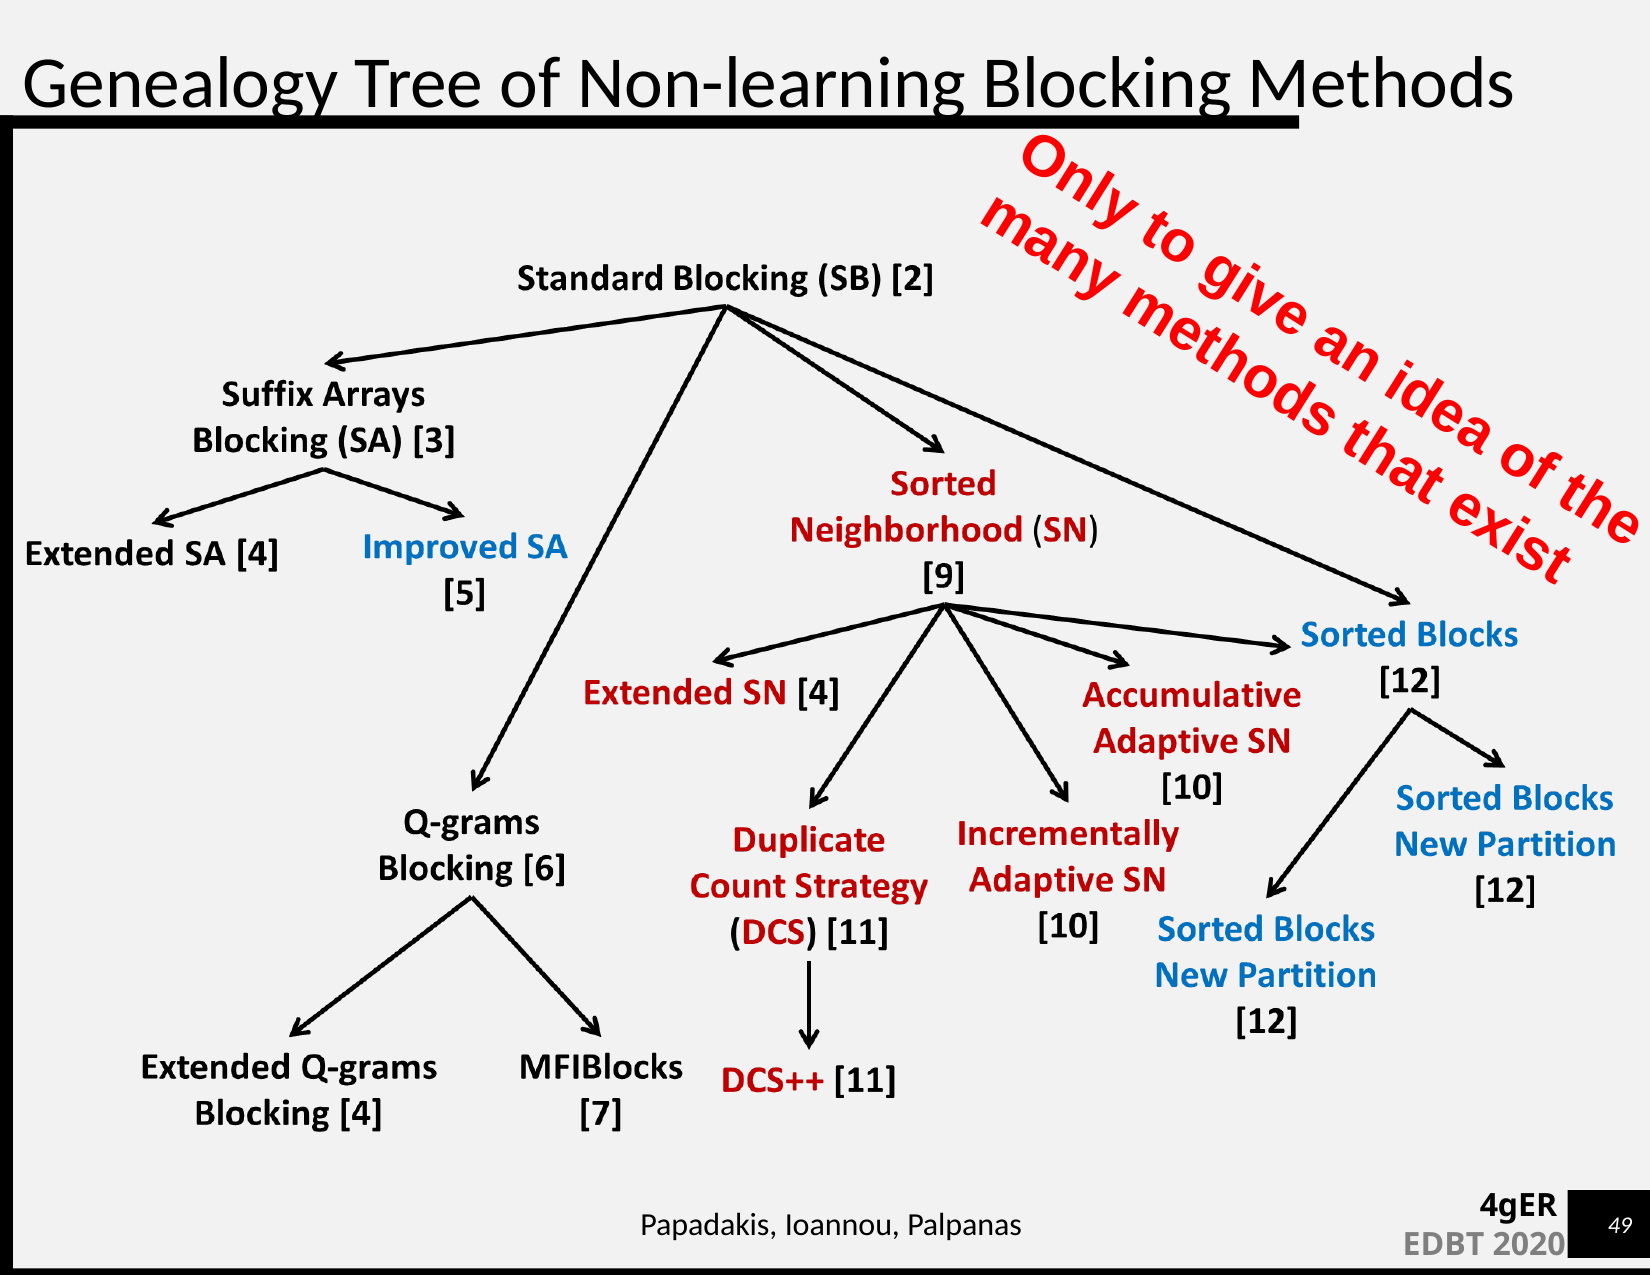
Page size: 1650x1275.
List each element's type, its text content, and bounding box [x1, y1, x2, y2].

footer Papadakis, Ioannou, Palpanas [539, 1195, 1124, 1262]
text_box Only to give an idea of the many methods that exist [954, 98, 1260, 239]
text_box Genealogy Tree of Non-learning Blocking Methods [6, 18, 1644, 139]
picture [0, 241, 1650, 1158]
